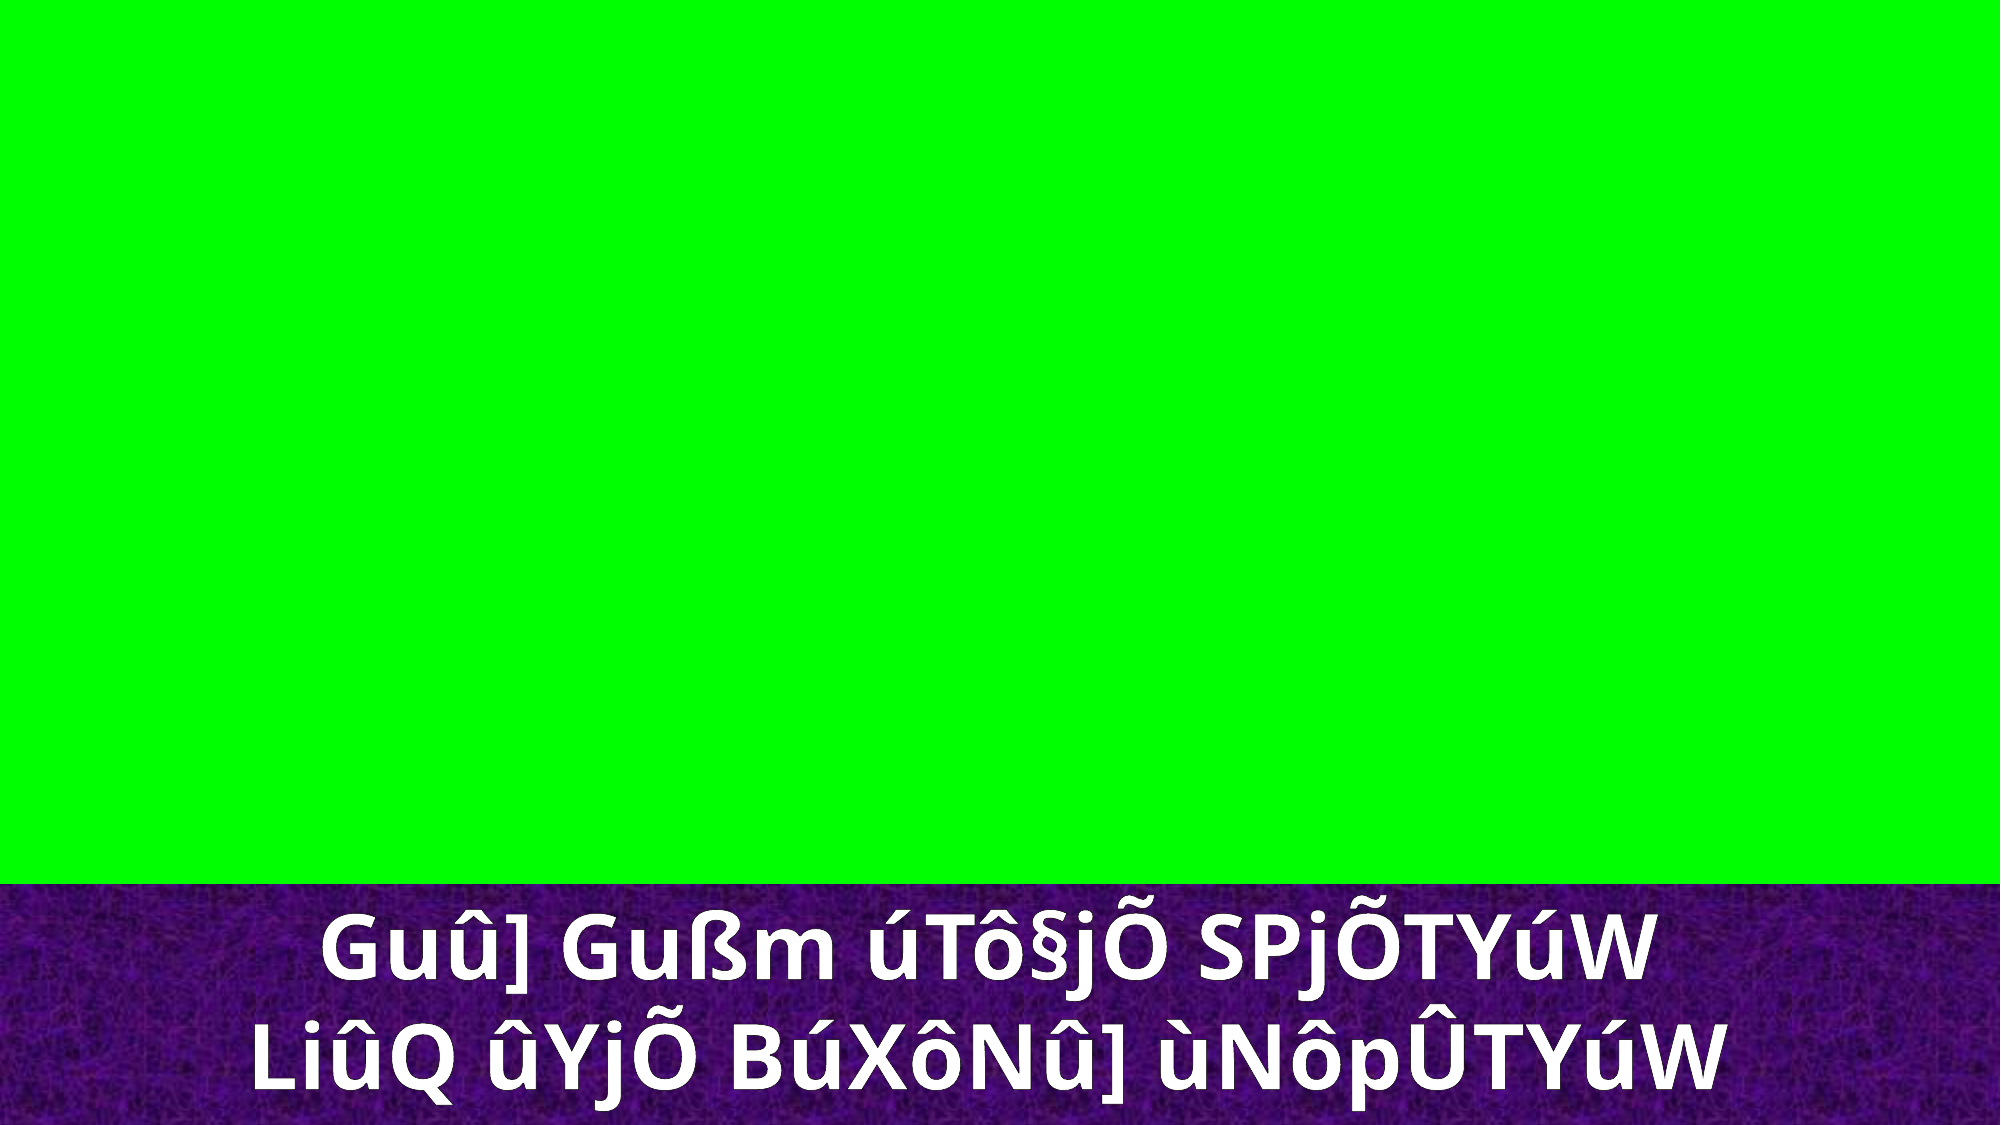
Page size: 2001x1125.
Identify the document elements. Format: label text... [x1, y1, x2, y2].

text_box Guû] Gußm úTô§jÕ SPjÕTYúW LiûQ ûYjÕ BúXôNû] ùNôpÛTYúW [38, 880, 1962, 1116]
text_box [0, 884, 2000, 1125]
